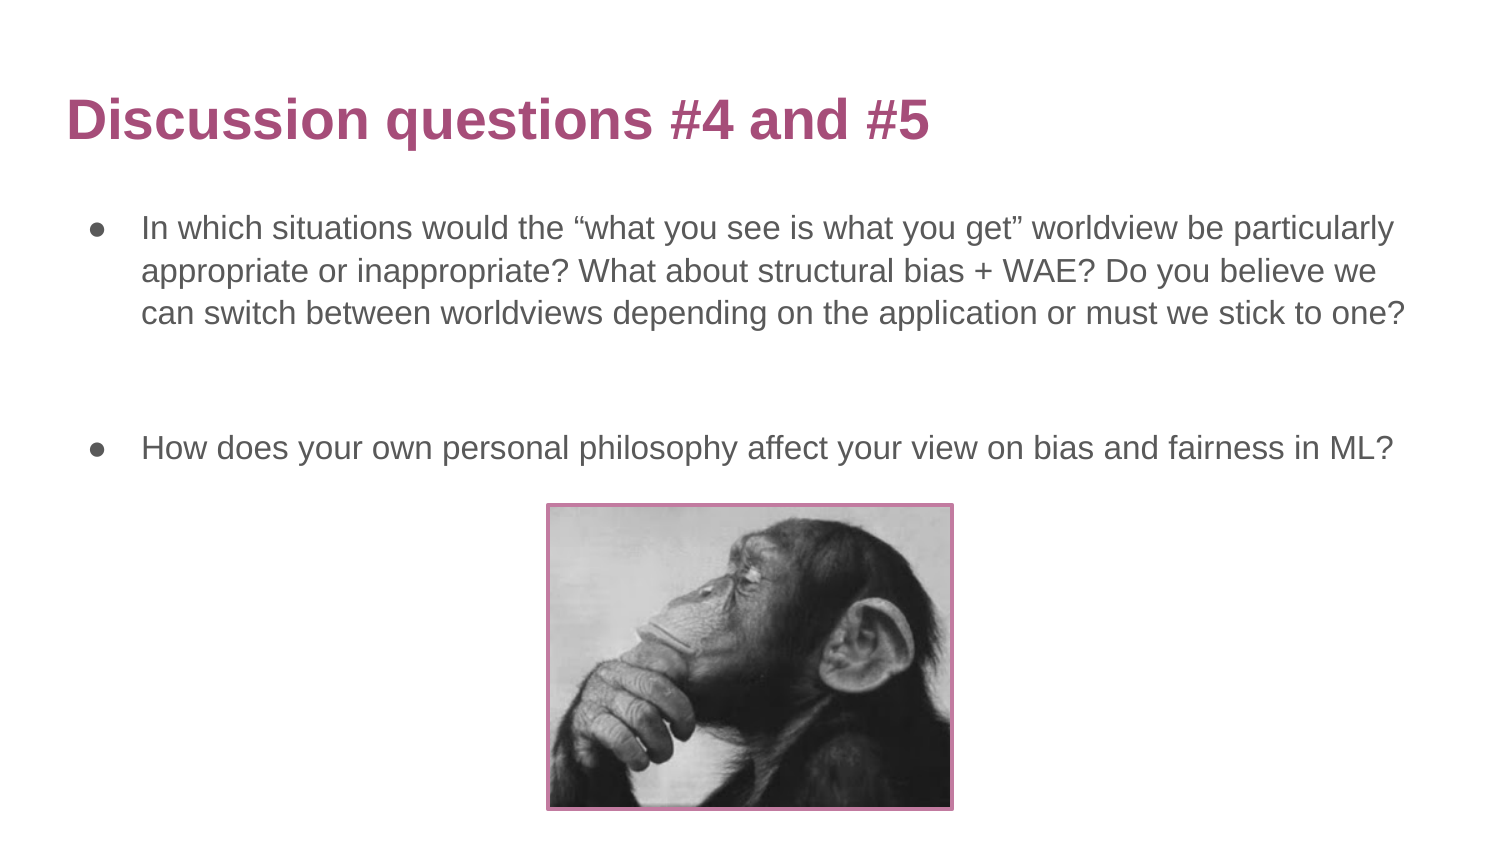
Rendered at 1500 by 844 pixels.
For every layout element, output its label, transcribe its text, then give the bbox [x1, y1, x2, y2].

picture [550, 507, 950, 807]
list In which situations would the “what you see is what you get” worldview be particularly appropriate or inappropriate? What about structural bias + WAE? Do you believe we can switch between worldviews depending on the application or must we stick to one? How does your own personal philosophy affect your view on bias and fairness in ML? [51, 189, 1449, 750]
title Discussion questions #4 and #5 [51, 72, 1449, 167]
